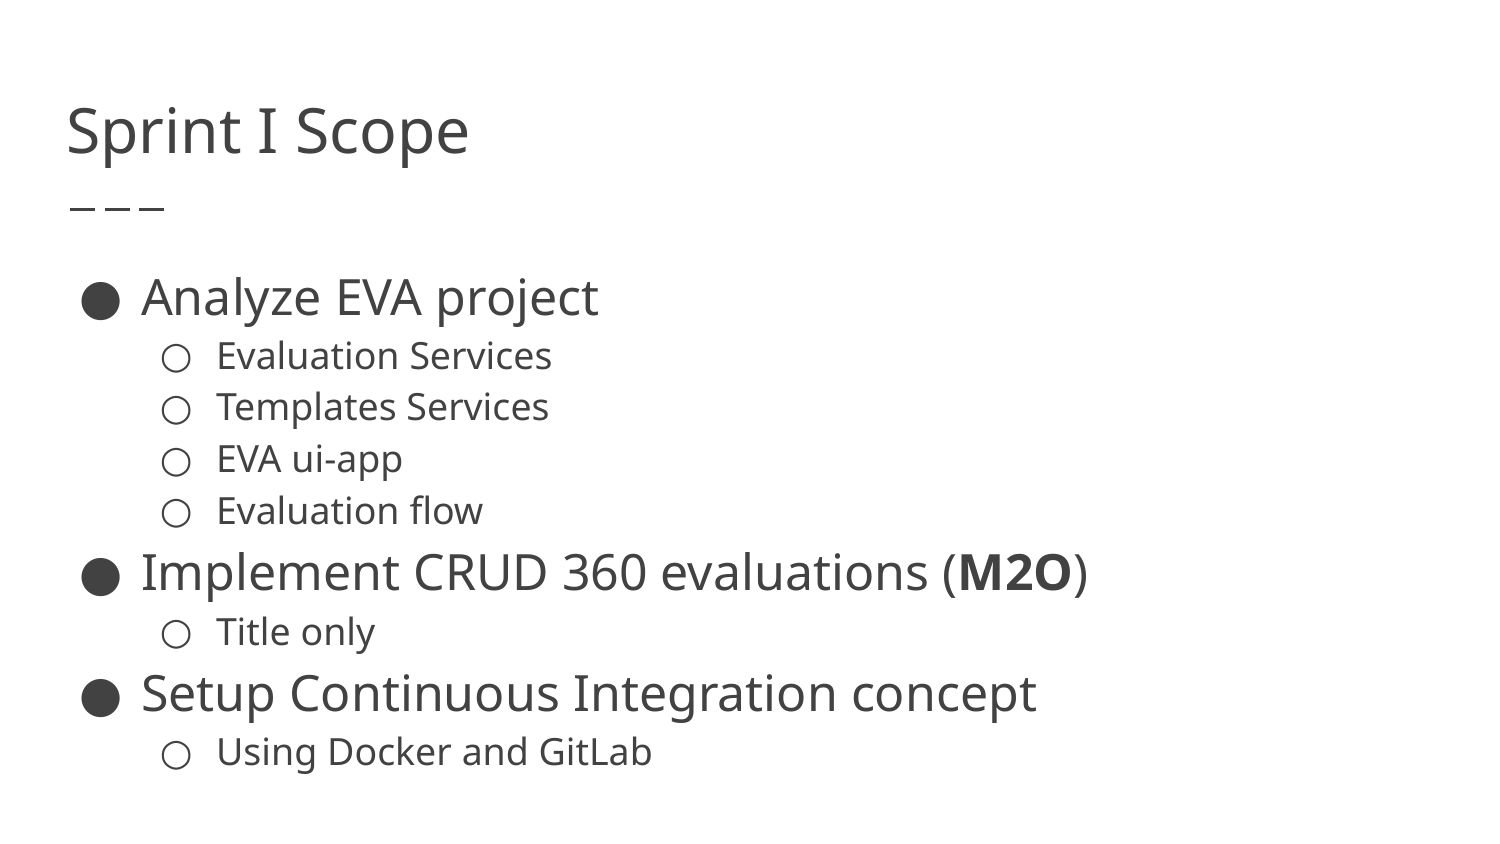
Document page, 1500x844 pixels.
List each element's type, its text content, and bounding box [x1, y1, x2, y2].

list Analyze EVA project Evaluation Services Templates Services EVA ui-app Evaluation flow Implement CRUD 360 evaluations (M2O) Title only Setup Continuous Integration concept Using Docker and GitLab [51, 240, 1449, 750]
title Sprint I Scope [51, 61, 1449, 182]
